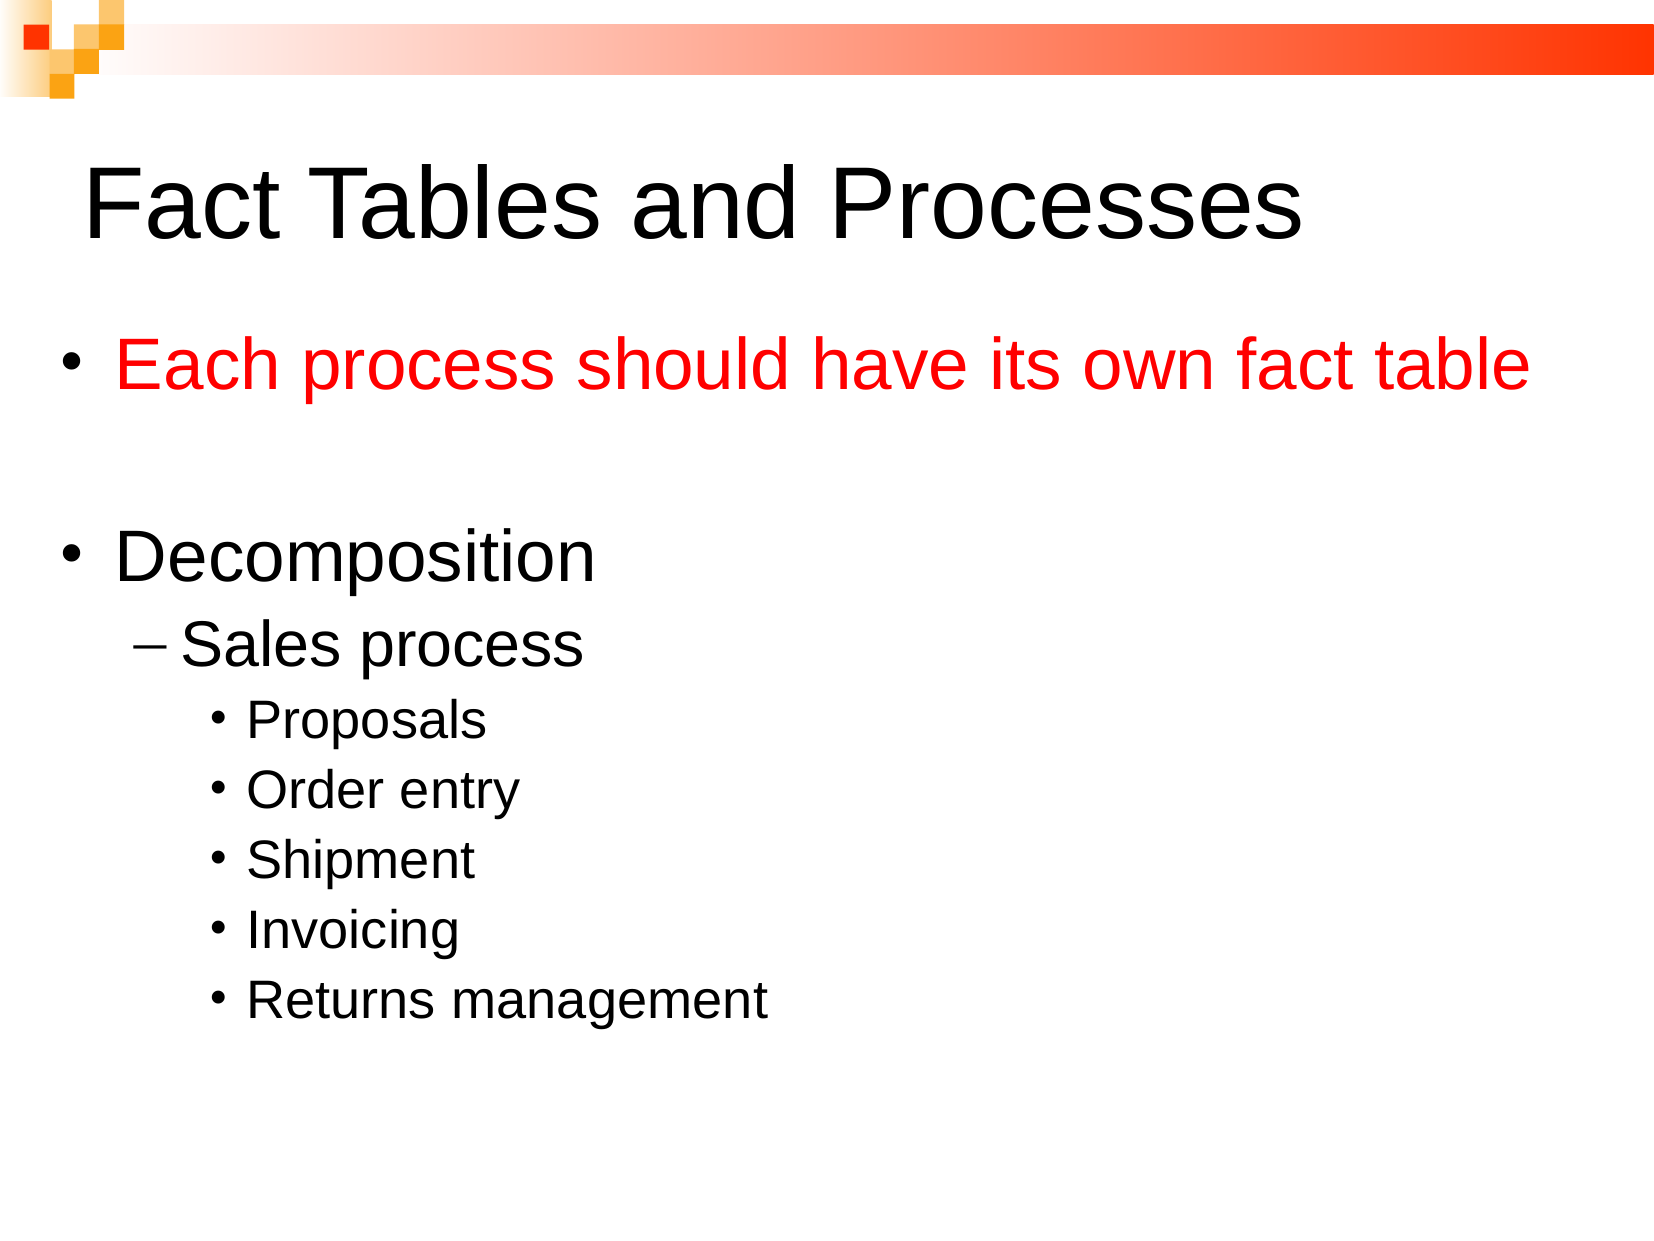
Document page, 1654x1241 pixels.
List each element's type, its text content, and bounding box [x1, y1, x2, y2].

title Fact Tables and Processes [82, 82, 1571, 319]
list Each process should have its own fact table Decomposition Sales process Proposals Order entry Shipment Invoicing Returns management [58, 319, 1654, 1223]
